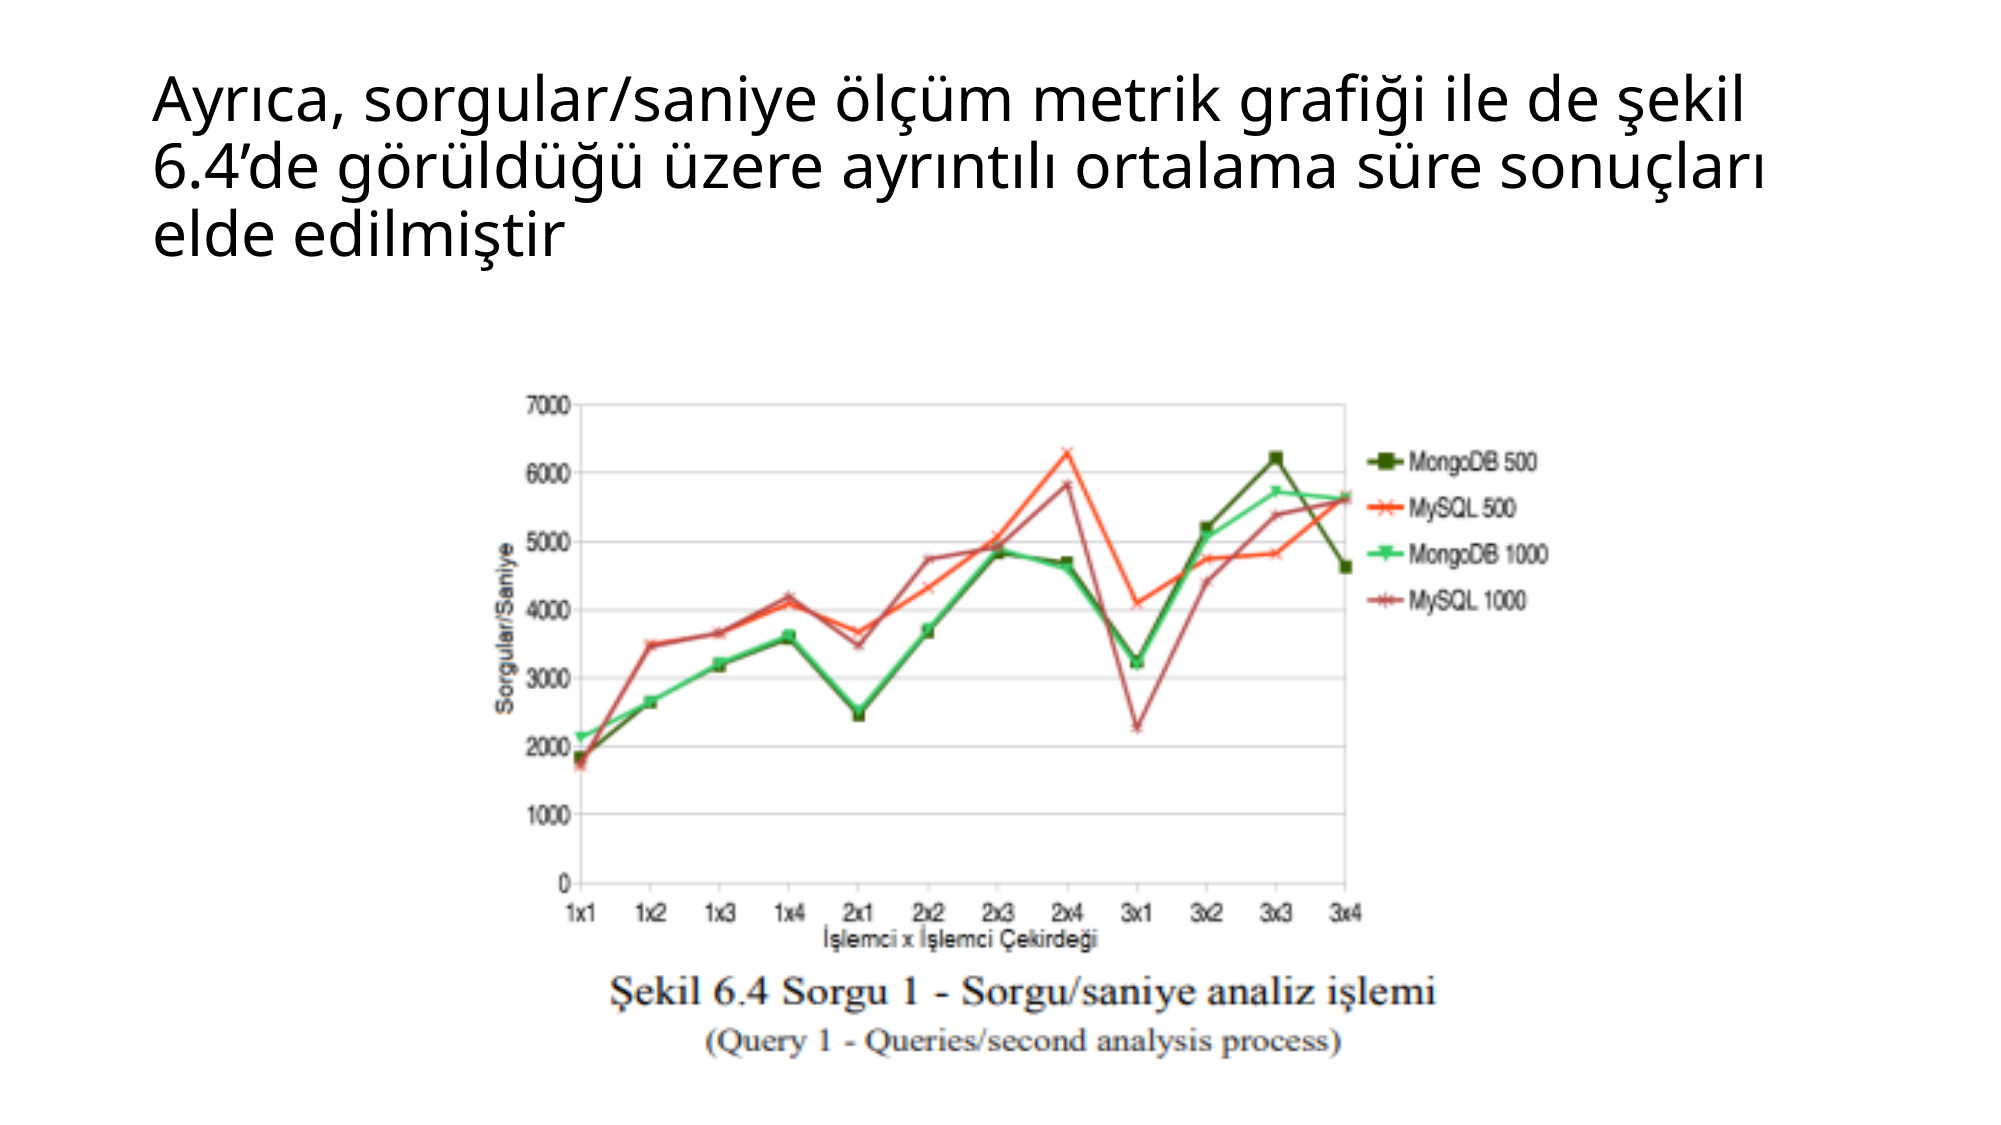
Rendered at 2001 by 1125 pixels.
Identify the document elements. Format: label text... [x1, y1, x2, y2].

title Ayrıca, sorgular/saniye ölçüm metrik grafiği ile de şekil 6.4’de görüldüğü üzere ayrıntılı ortalama süre sonuçları elde edilmiştir [137, 59, 1863, 278]
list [468, 386, 1653, 1088]
